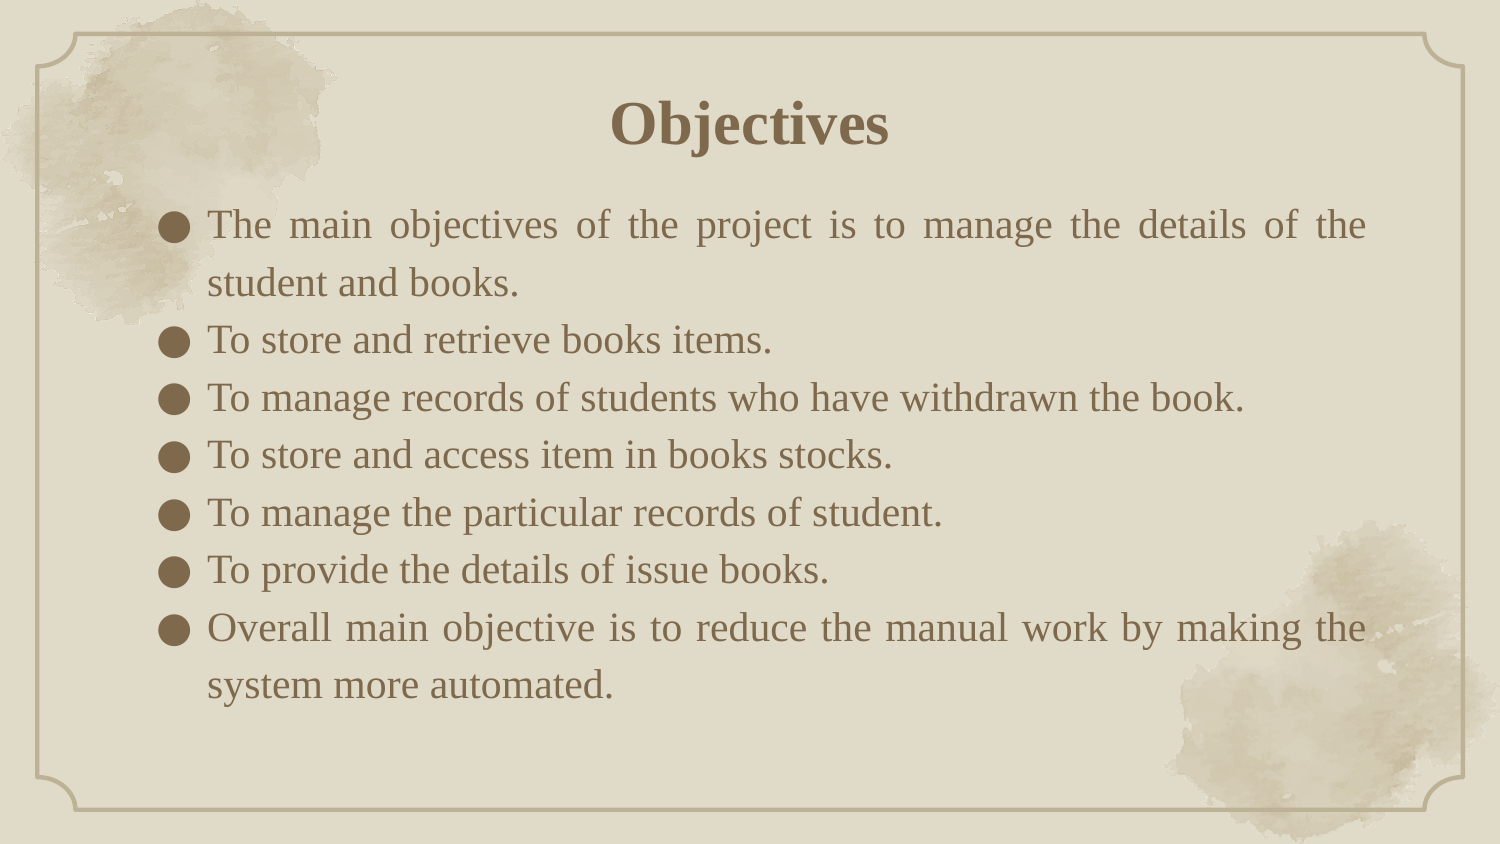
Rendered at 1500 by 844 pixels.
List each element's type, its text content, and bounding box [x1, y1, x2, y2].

list The main objectives of the project is to manage the details of the student and books. To store and retrieve books items. To manage records of students who have withdrawn the book. To store and access item in books stocks. To manage the particular records of student. To provide the details of issue books. Overall main objective is to reduce the manual work by making the system more automated. [117, 174, 1383, 702]
title Objectives [117, 89, 1383, 150]
